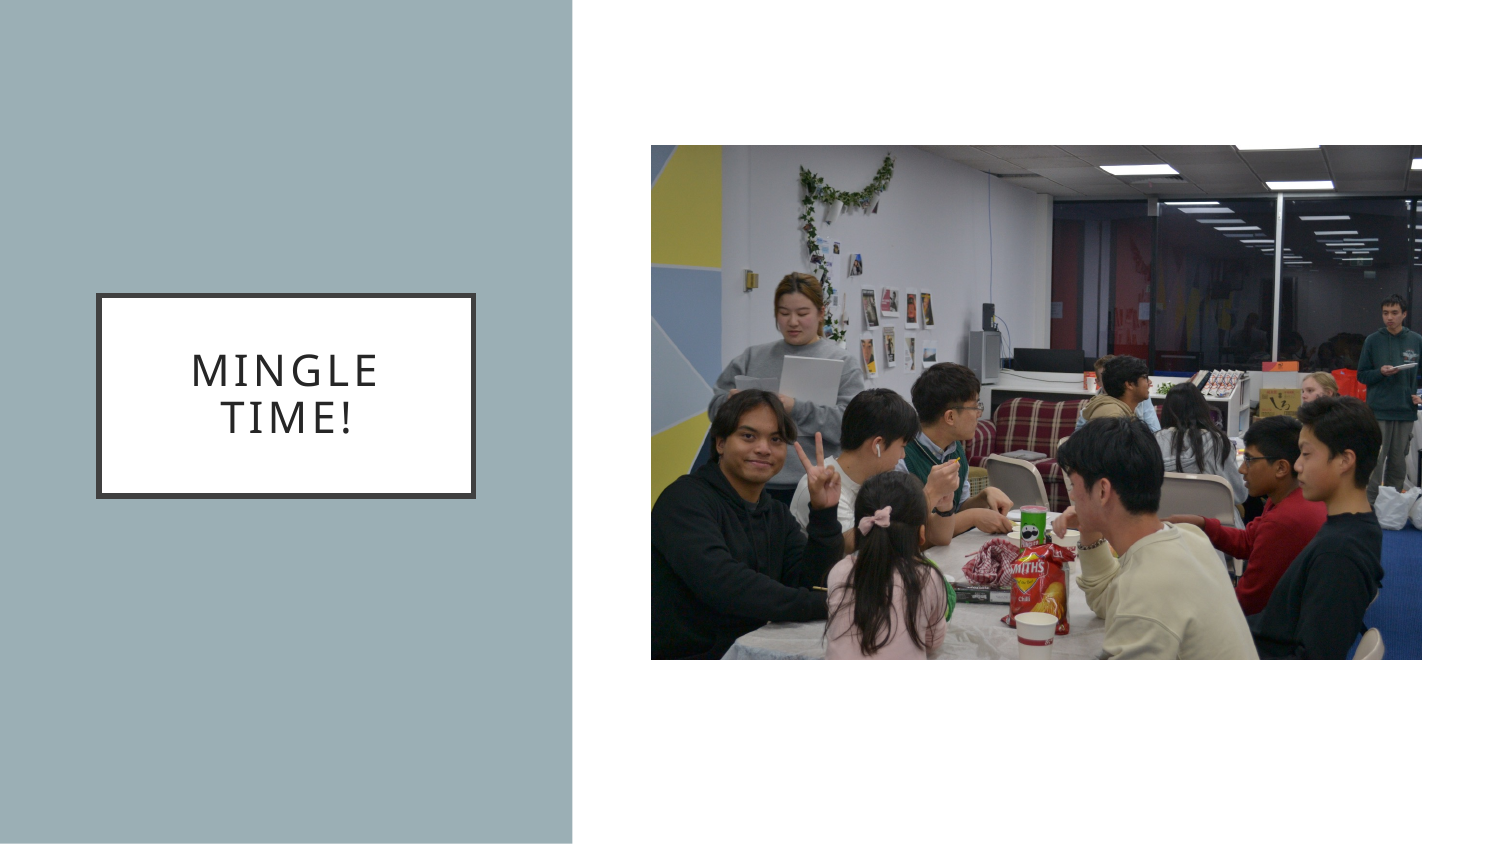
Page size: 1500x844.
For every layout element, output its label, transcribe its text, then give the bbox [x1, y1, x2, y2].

title Mingle Time! [96, 293, 476, 499]
picture [651, 145, 1422, 660]
text_box [574, 0, 1500, 844]
text_box [0, 0, 574, 844]
